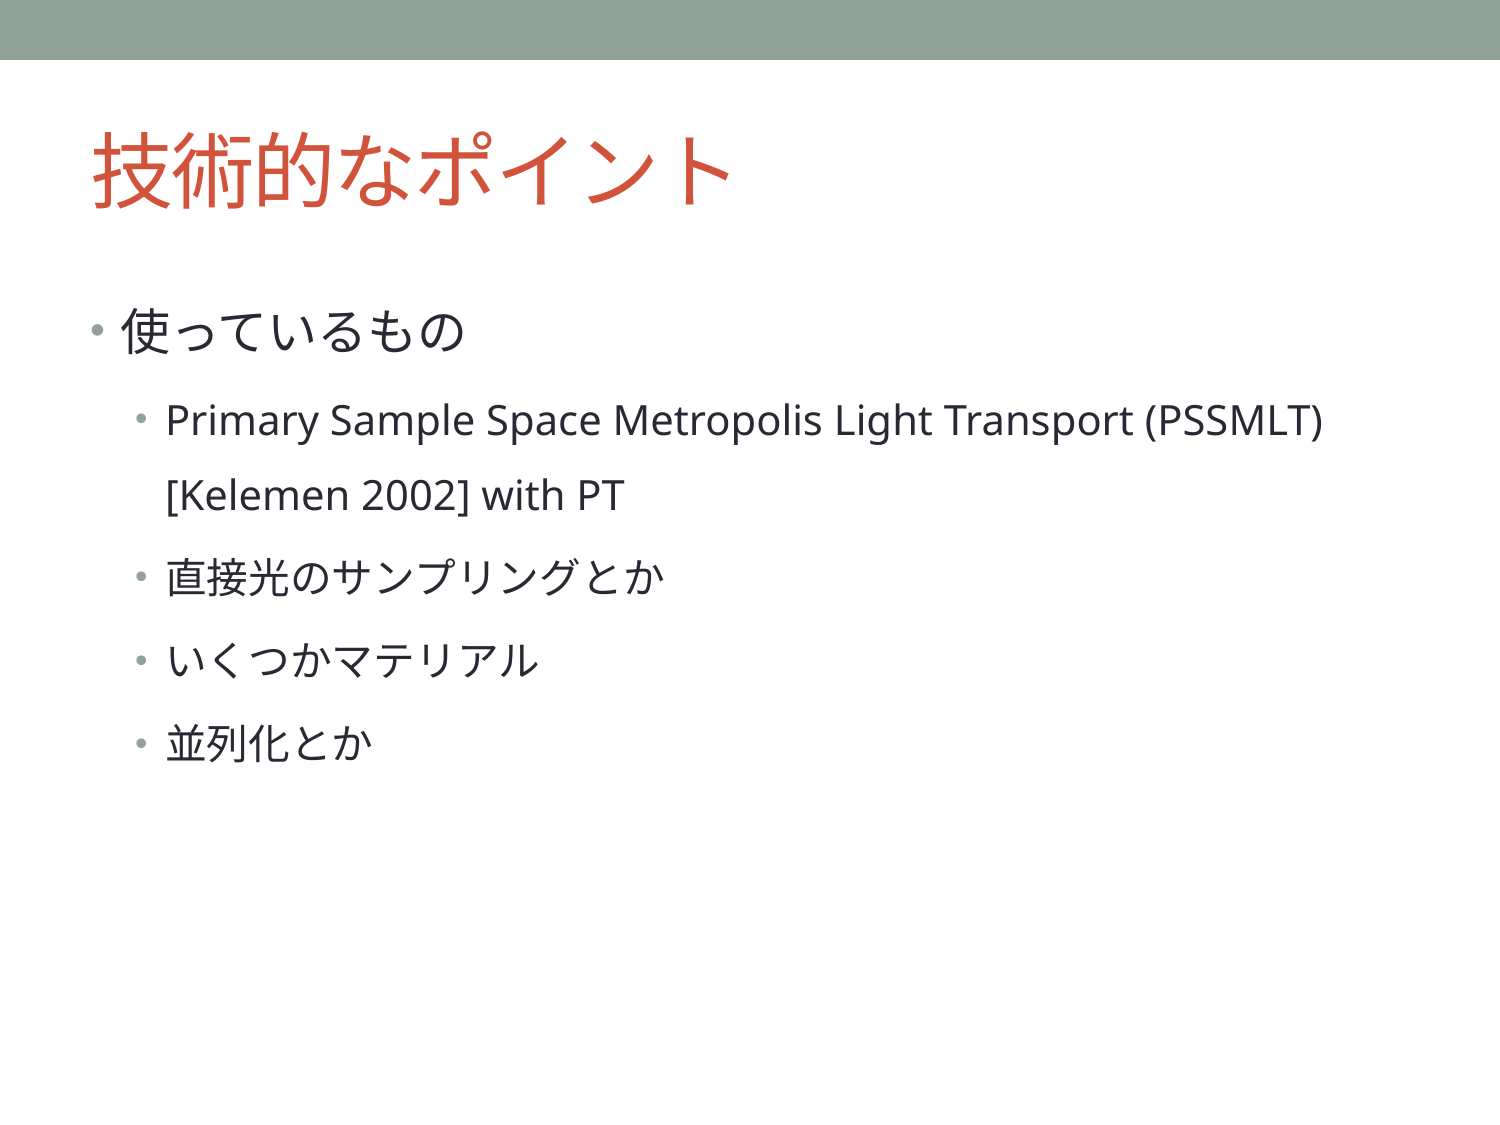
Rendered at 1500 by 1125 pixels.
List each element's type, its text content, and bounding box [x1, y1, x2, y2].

title 技術的なポイント [75, 87, 1425, 250]
list 使っているもの Primary Sample Space Metropolis Light Transport (PSSMLT) [Kelemen 2002] with PT 直接光のサンプリングとか いくつかマテリアル 並列化とか [75, 262, 1425, 1063]
